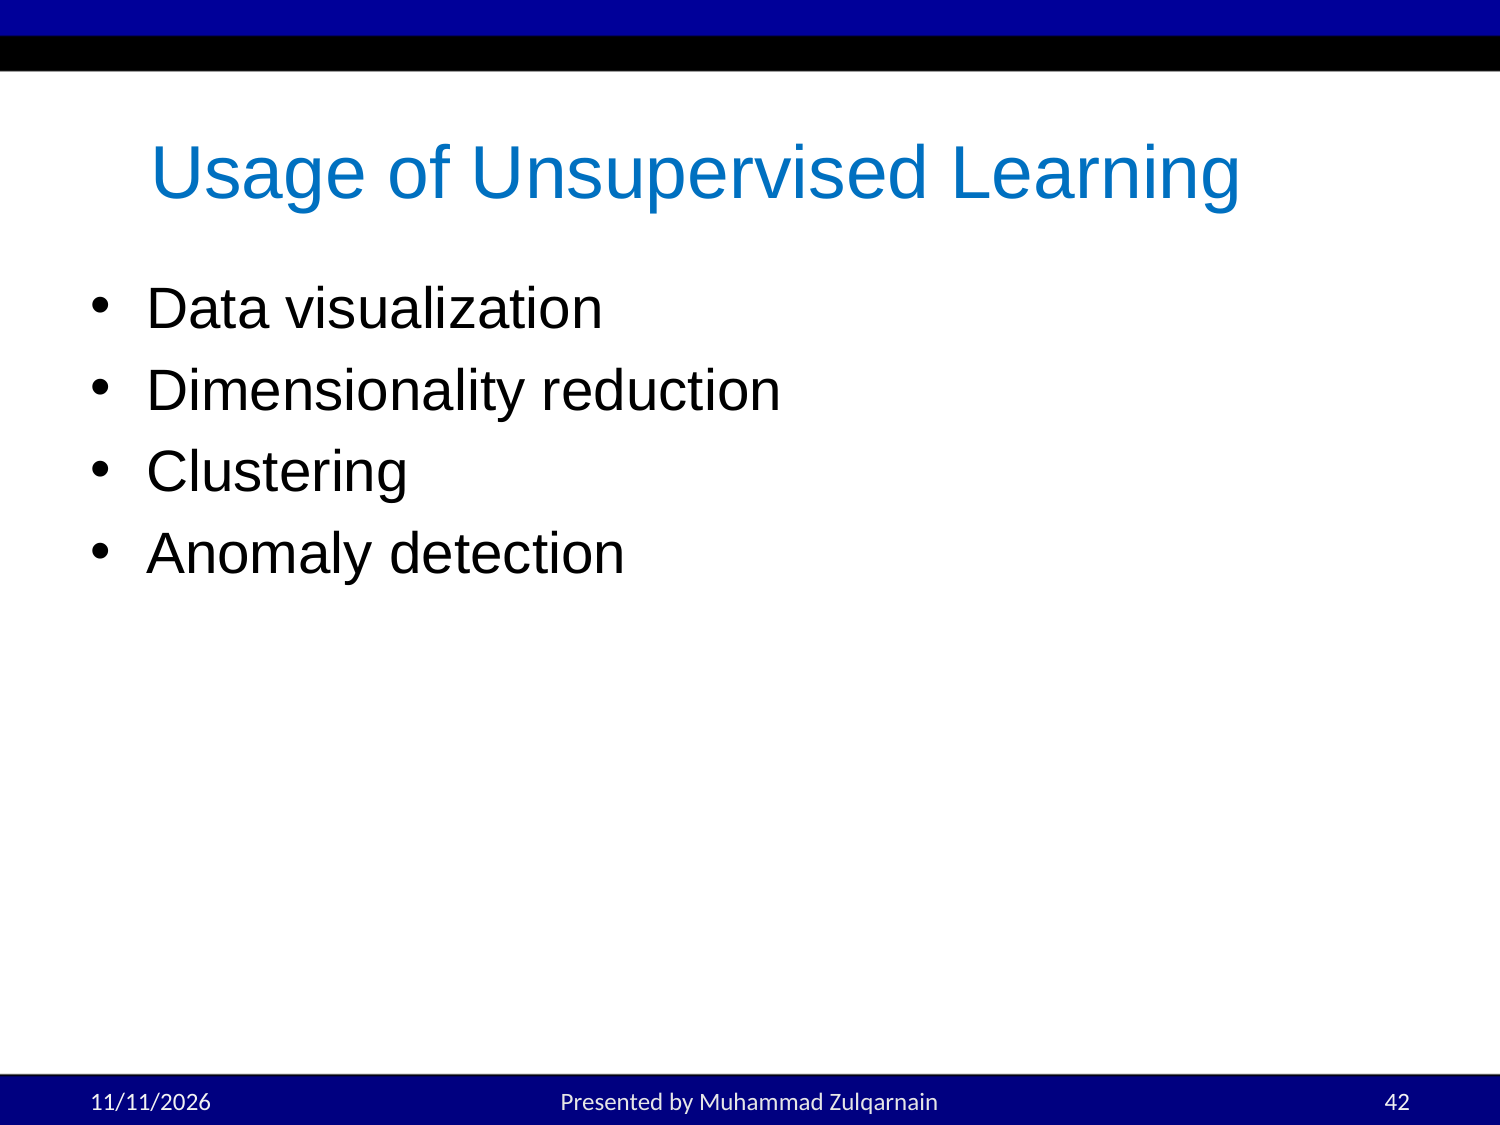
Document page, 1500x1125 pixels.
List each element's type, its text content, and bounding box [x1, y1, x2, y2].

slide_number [75, 1062, 425, 1125]
footer Presented by Muhammad Zulqarnain [512, 1062, 988, 1125]
list Data visualization Dimensionality reduction Clustering Anomaly detection [75, 262, 1425, 1005]
slide_number 42 [1074, 1062, 1425, 1125]
title Usage of Unsupervised Learning [75, 99, 1425, 238]
picture [0, 0, 1500, 1125]
